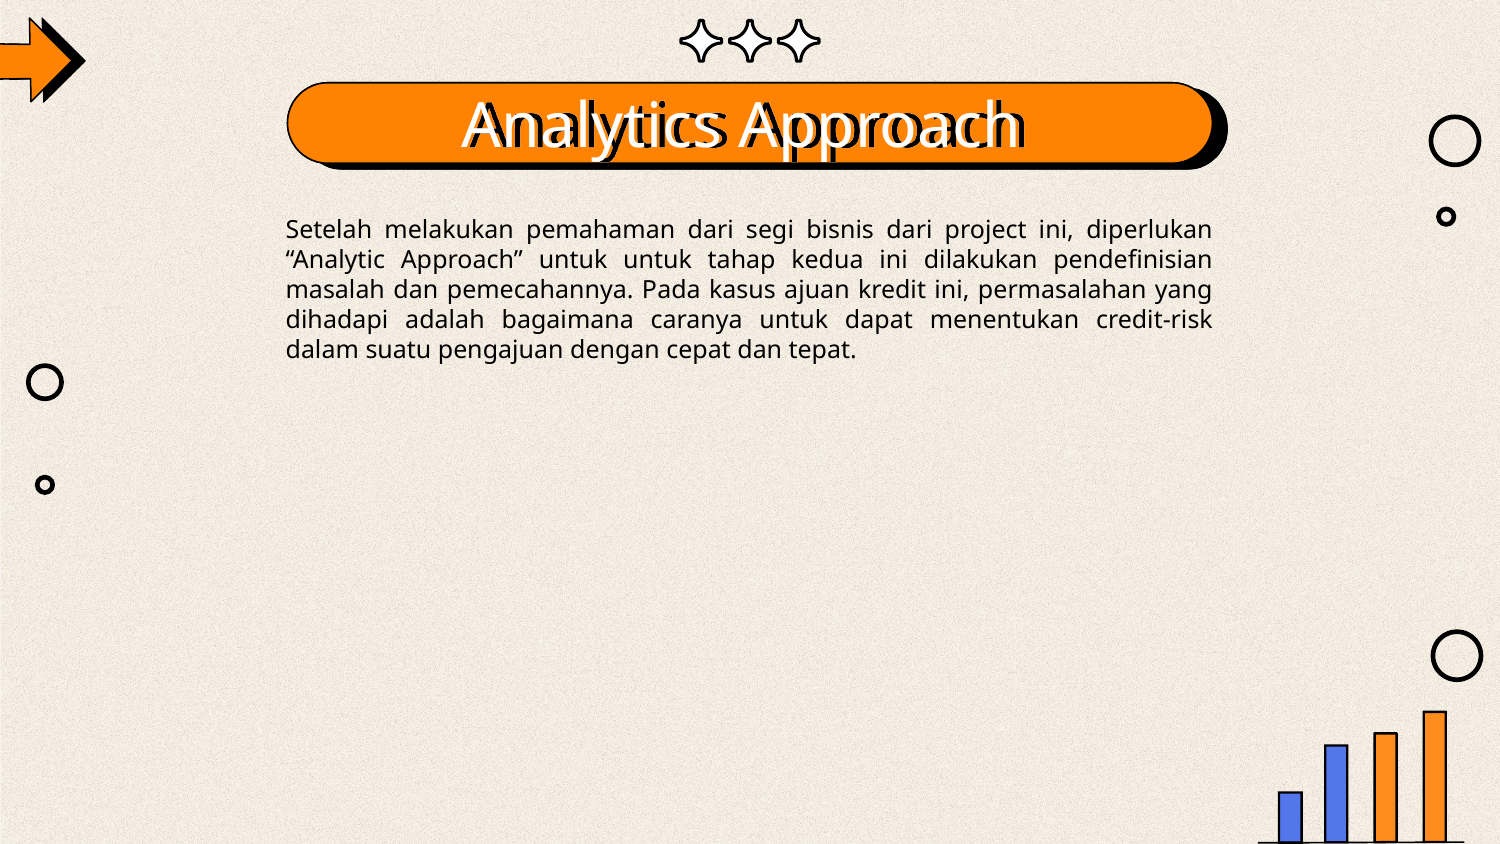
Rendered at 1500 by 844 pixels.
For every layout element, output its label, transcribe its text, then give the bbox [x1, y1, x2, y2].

text_box [302, 82, 1198, 92]
list Setelah melakukan pemahaman dari segi bisnis dari project ini, diperlukan “Analytic Approach” untuk untuk tahap kedua ini dilakukan pendefinisian masalah dan pemecahannya. Pada kasus ajuan kredit ini, permasalahan yang dihadapi adalah bagaimana caranya untuk dapat menentukan credit-risk dalam suatu pengajuan dengan cepat dan tepat. [270, 199, 1230, 761]
text_box [0, 18, 73, 102]
text_box [302, 154, 1198, 164]
title Analytics Approach [116, 93, 1383, 153]
